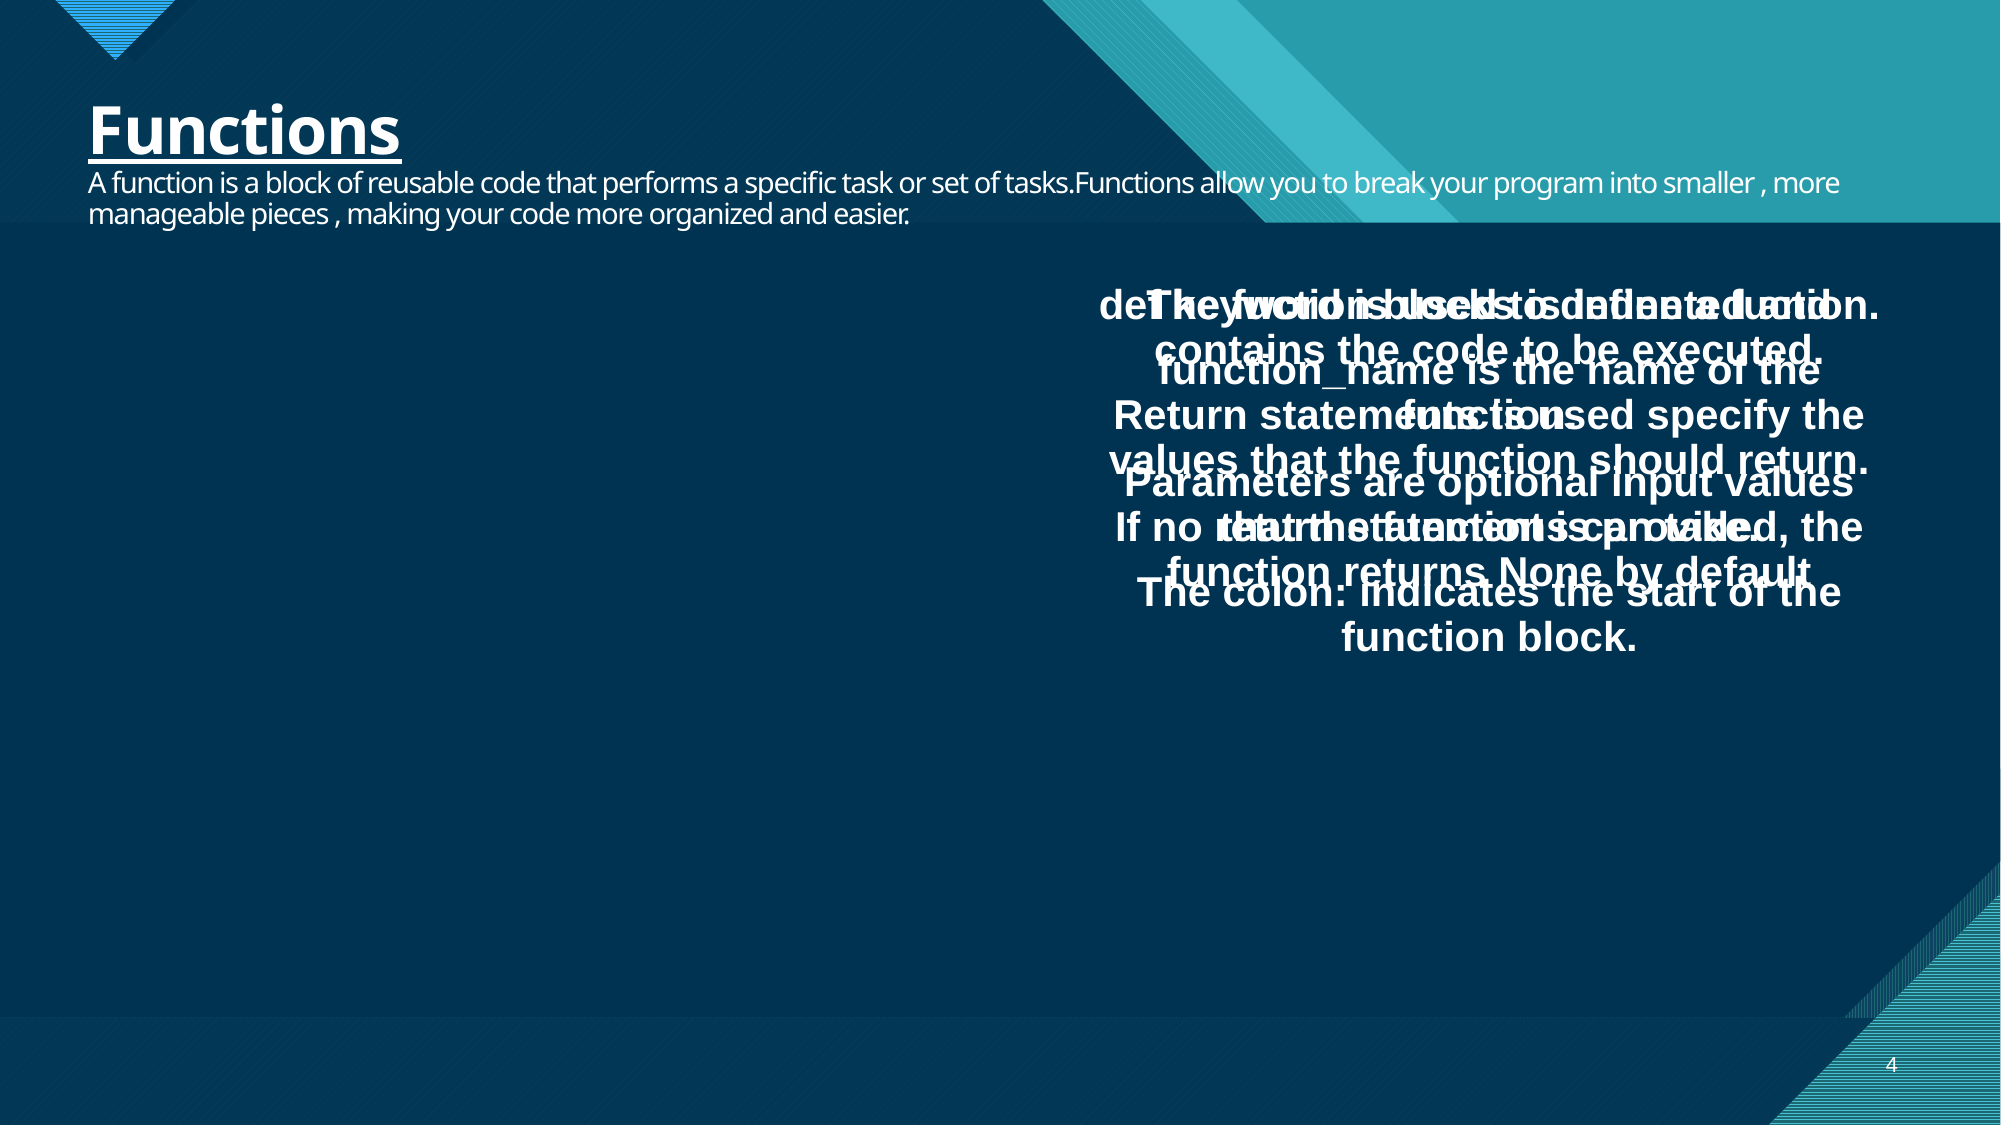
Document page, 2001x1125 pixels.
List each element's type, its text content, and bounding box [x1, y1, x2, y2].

list The fuction blocks is indented and contains the code to be executed. Return statements is used specify the values that the function should return. If no return statement is provided, the function returns None by default [1066, 275, 1913, 411]
title Functions A function is a block of reusable code that performs a specific task or set of tasks.Functions allow you to break your program into smaller , more manageable pieces , making your code more organized and easier. [72, 89, 1913, 273]
slide_number 4 [1845, 1035, 1913, 1096]
